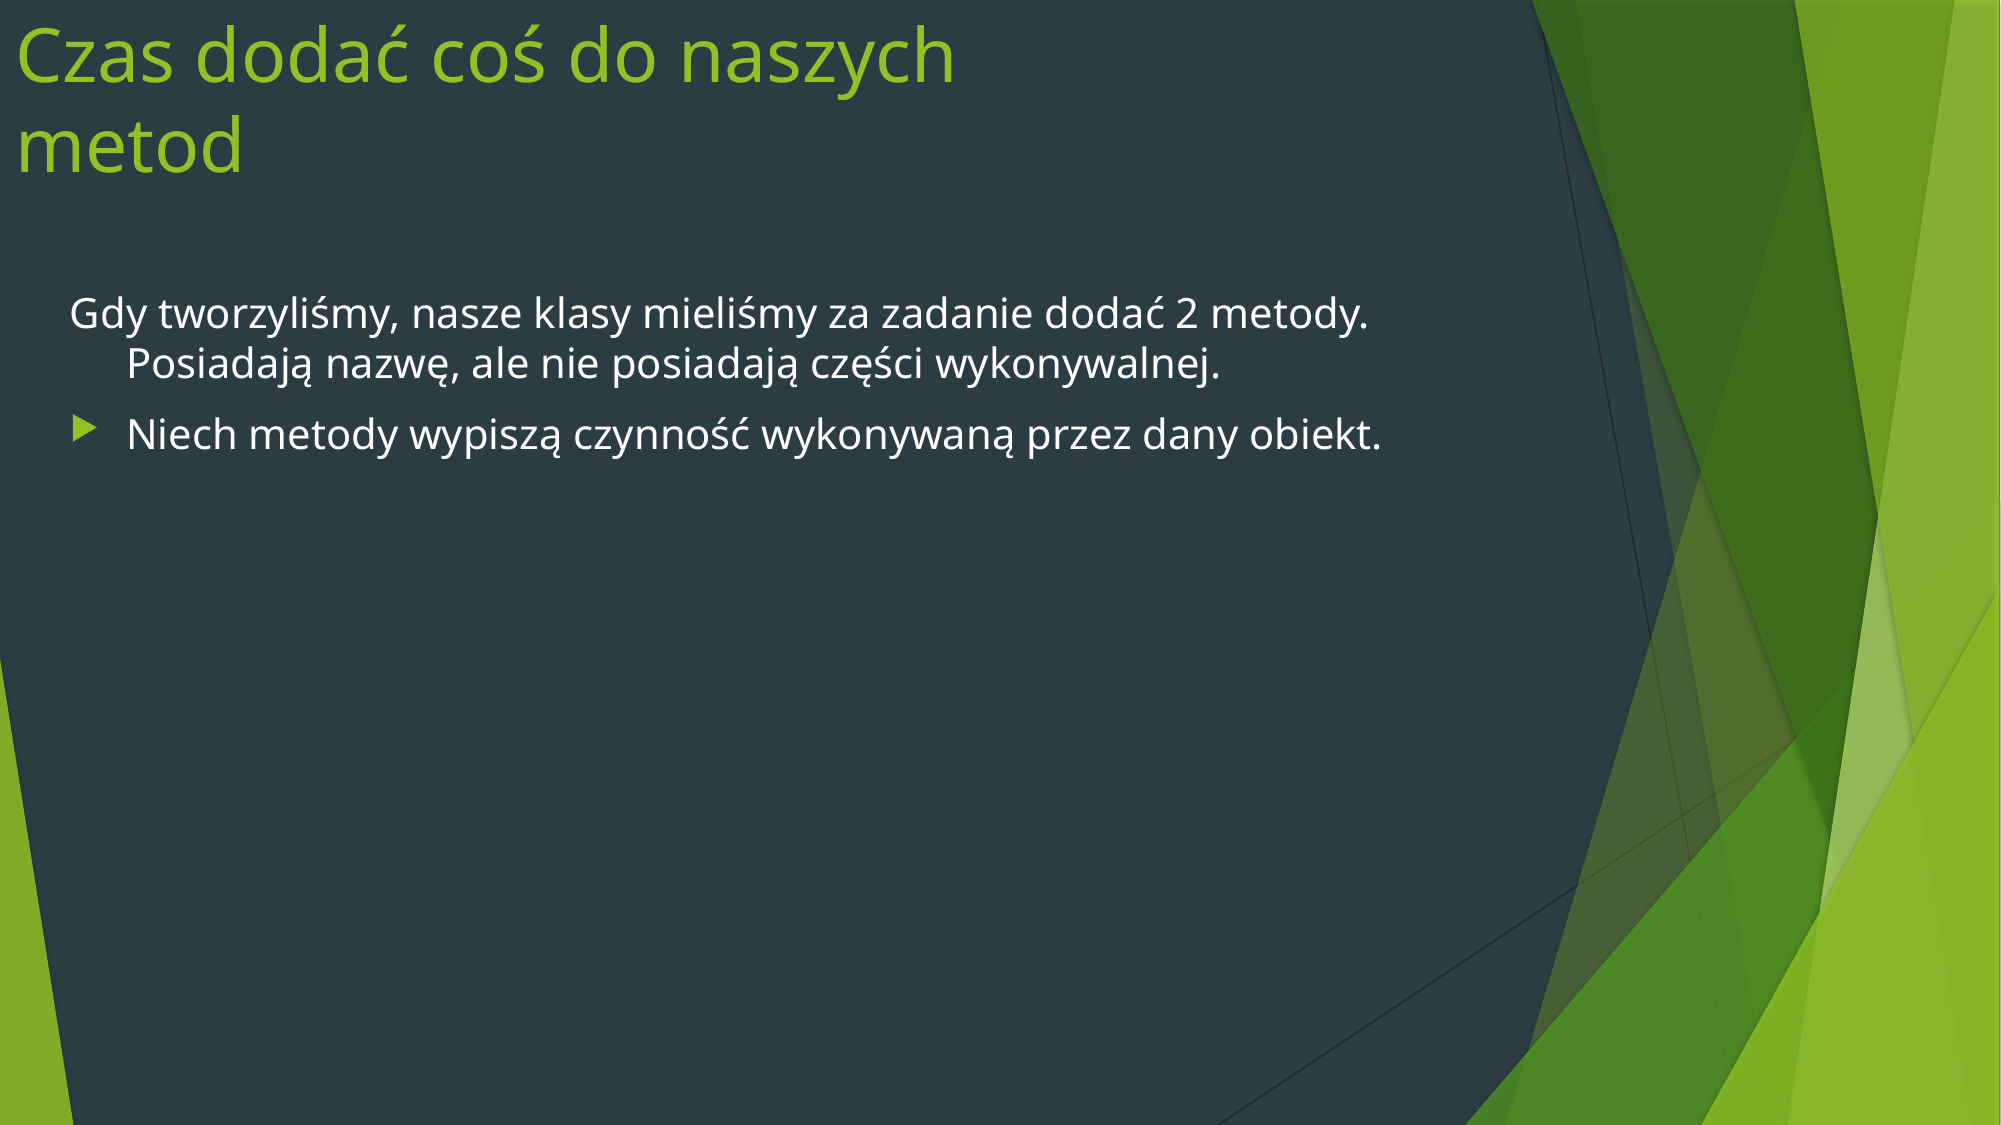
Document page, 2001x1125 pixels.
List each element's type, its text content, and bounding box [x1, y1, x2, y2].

title Czas dodać coś do naszych metod [0, 0, 1161, 109]
list Gdy tworzyliśmy, nasze klasy mieliśmy za zadanie dodać 2 metody. Posiadają nazwę, ale nie posiadają części wykonywalnej. Niech metody wypiszą czynność wykonywaną przez dany obiekt. [55, 278, 1570, 677]
